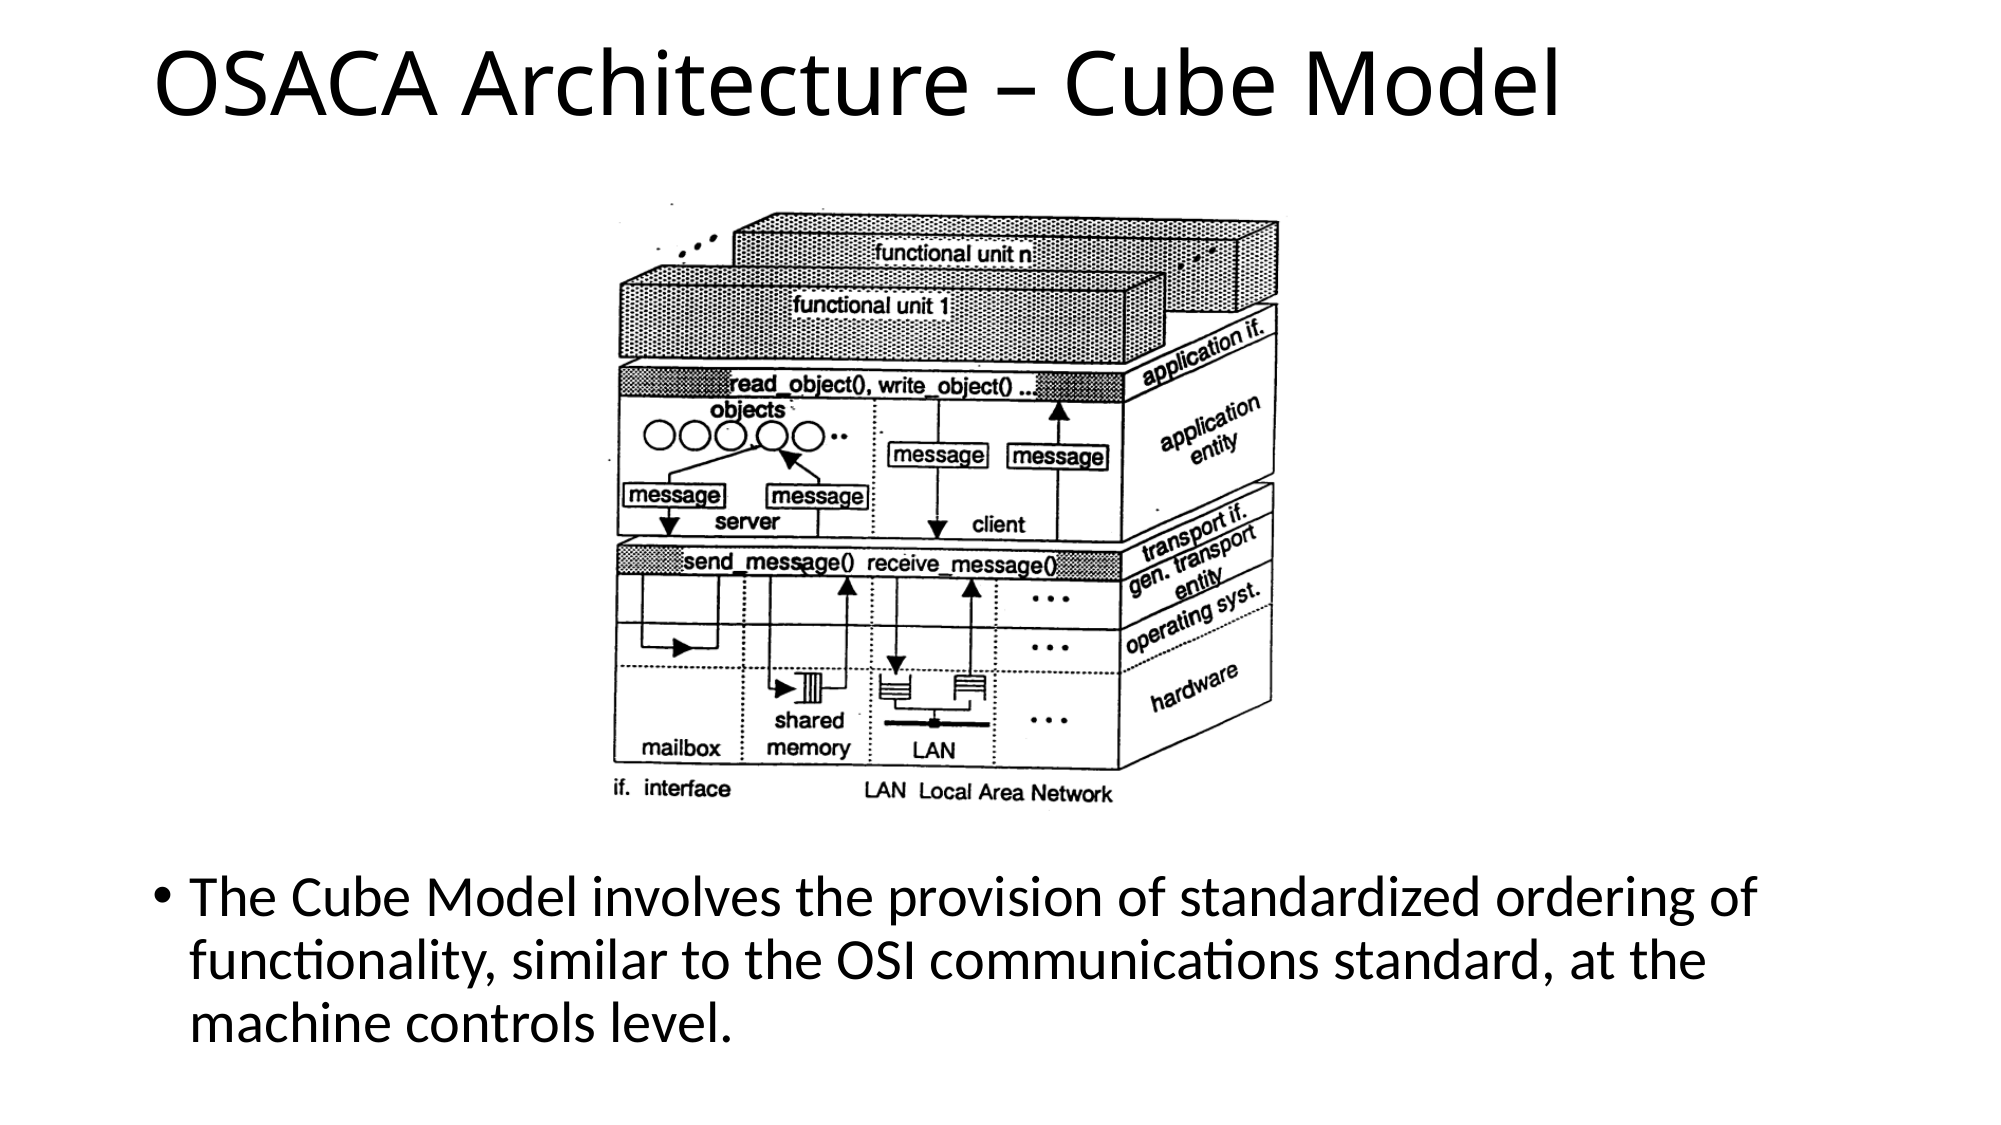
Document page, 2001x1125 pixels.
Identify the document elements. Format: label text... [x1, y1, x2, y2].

picture [573, 201, 1295, 812]
title OSACA Architecture – Cube Model [137, 30, 1863, 143]
text_box The Cube Model involves the provision of standardized ordering of functionality, similar to the OSI communications standard, at the machine controls level. [137, 858, 1937, 1125]
